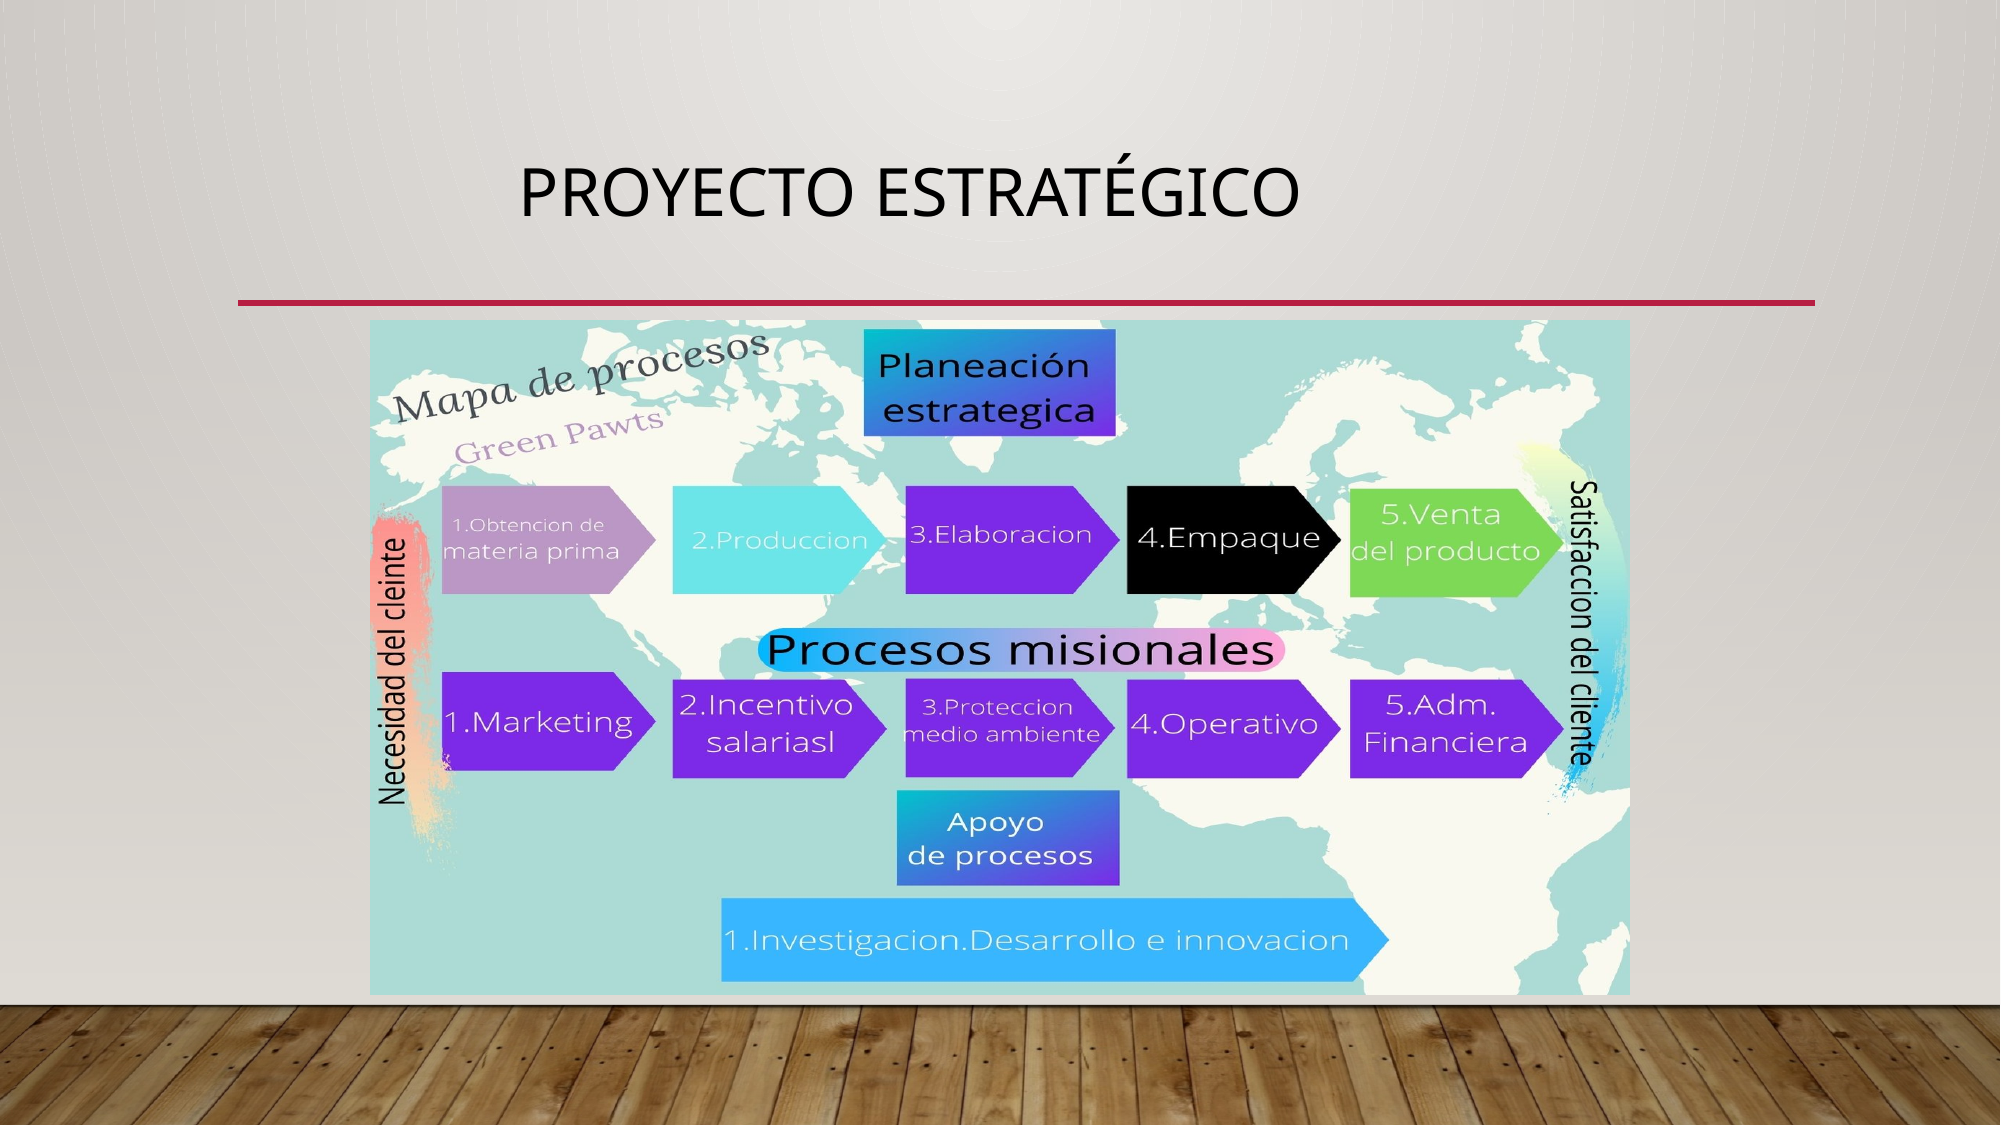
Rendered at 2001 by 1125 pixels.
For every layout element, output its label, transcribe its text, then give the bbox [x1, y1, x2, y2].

picture [0, 1005, 2000, 1125]
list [369, 320, 1631, 995]
title Proyecto estratégico [503, 151, 1952, 246]
